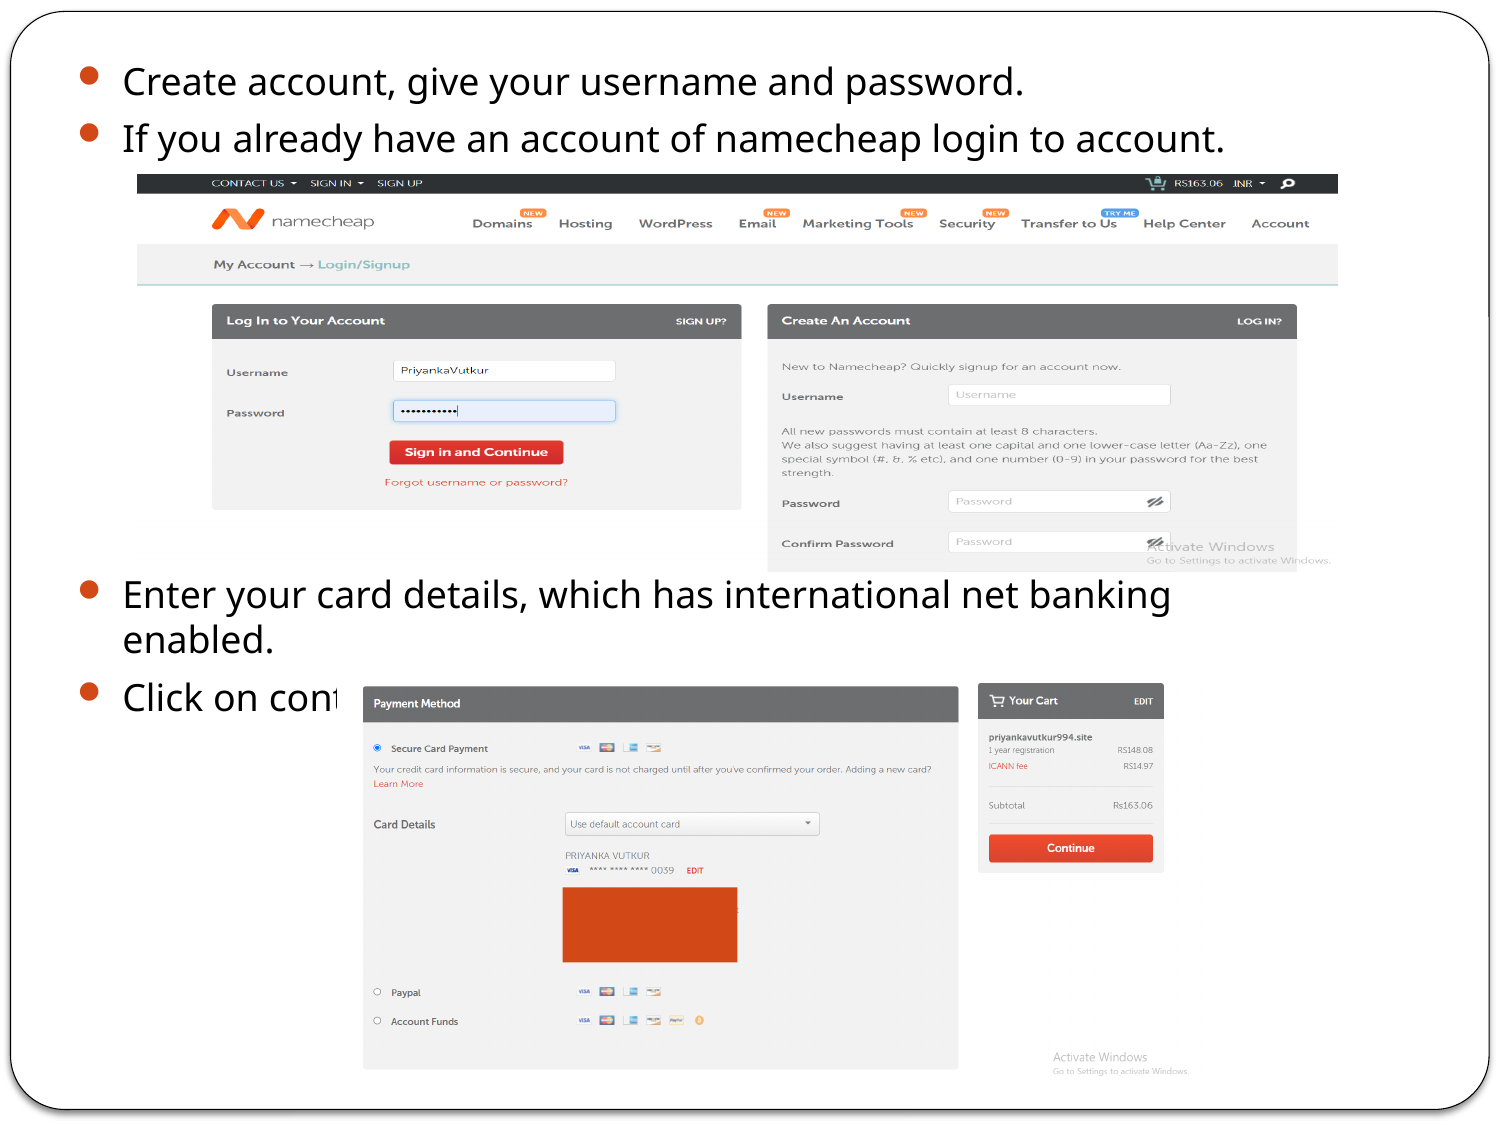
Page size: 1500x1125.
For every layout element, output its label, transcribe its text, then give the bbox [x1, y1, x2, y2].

picture [337, 674, 1213, 1087]
list Create account, give your username and password. If you already have an account of namecheap login to account. Enter your card details, which has international net banking enabled. Click on continue. [62, 50, 1338, 800]
picture [137, 174, 1338, 572]
